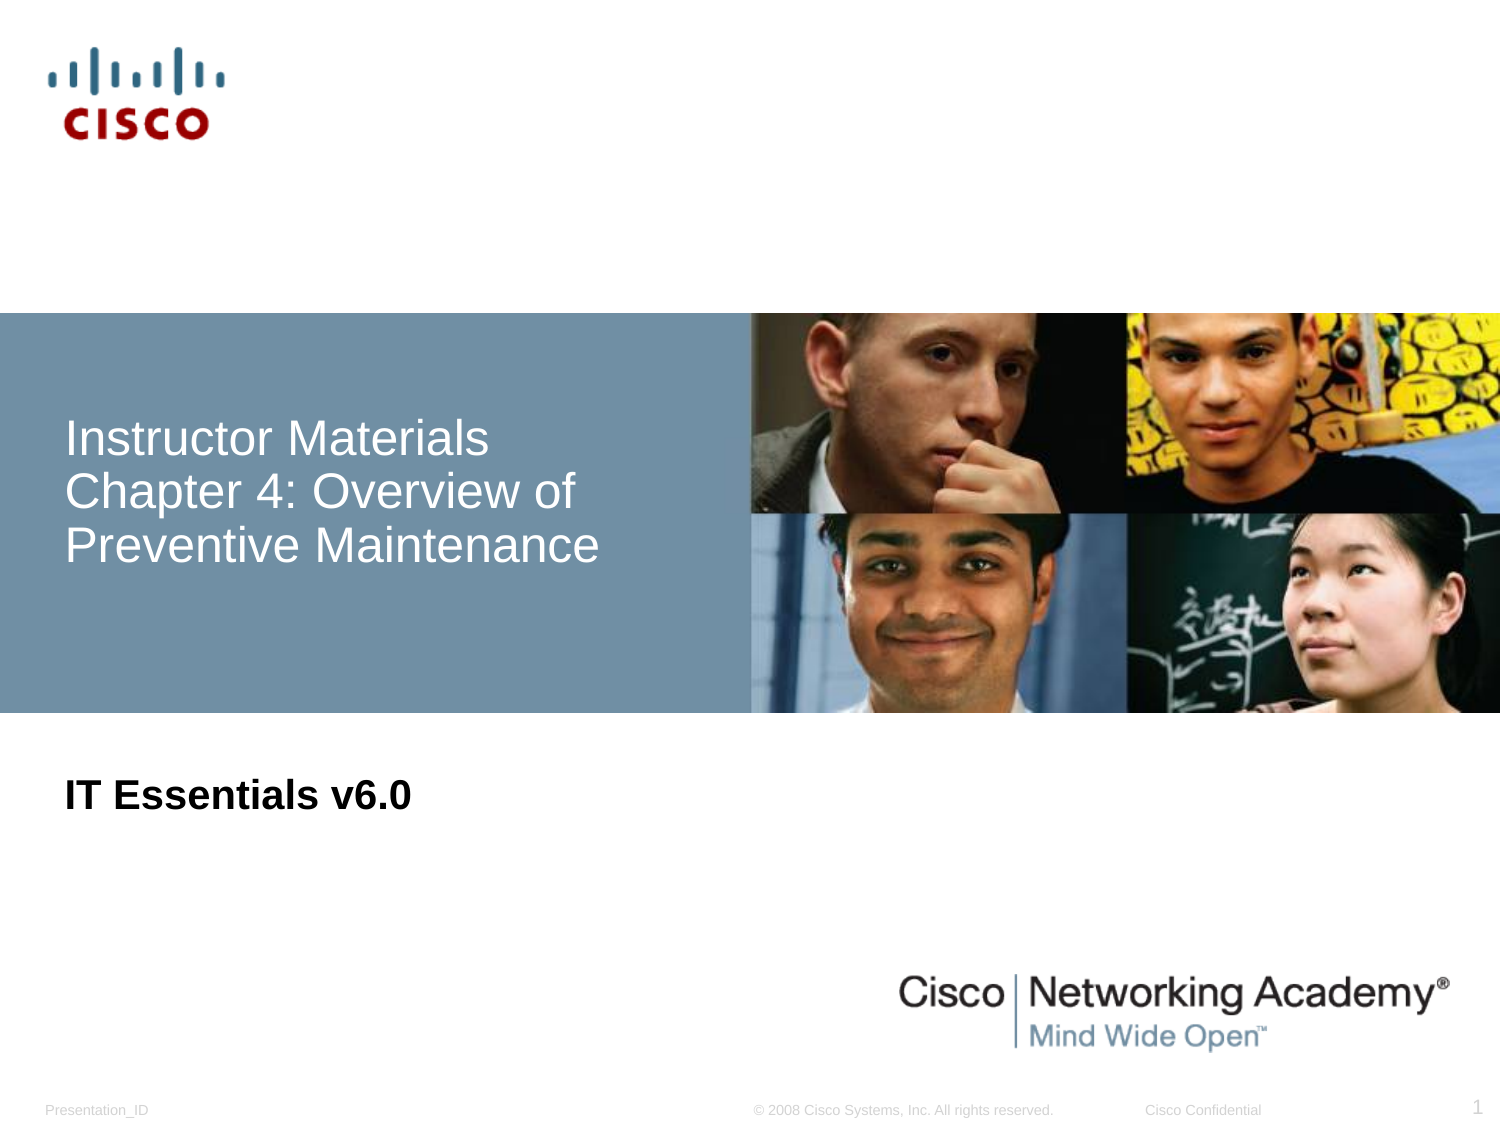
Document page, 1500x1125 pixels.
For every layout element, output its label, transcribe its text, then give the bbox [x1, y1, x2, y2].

title Instructor Materials Chapter 4: Overview of Preventive Maintenance [51, 371, 700, 615]
subtitle IT Essentials v6.0 [51, 766, 1165, 875]
picture [40, 19, 233, 168]
picture [0, 313, 1500, 713]
picture [899, 974, 1450, 1053]
